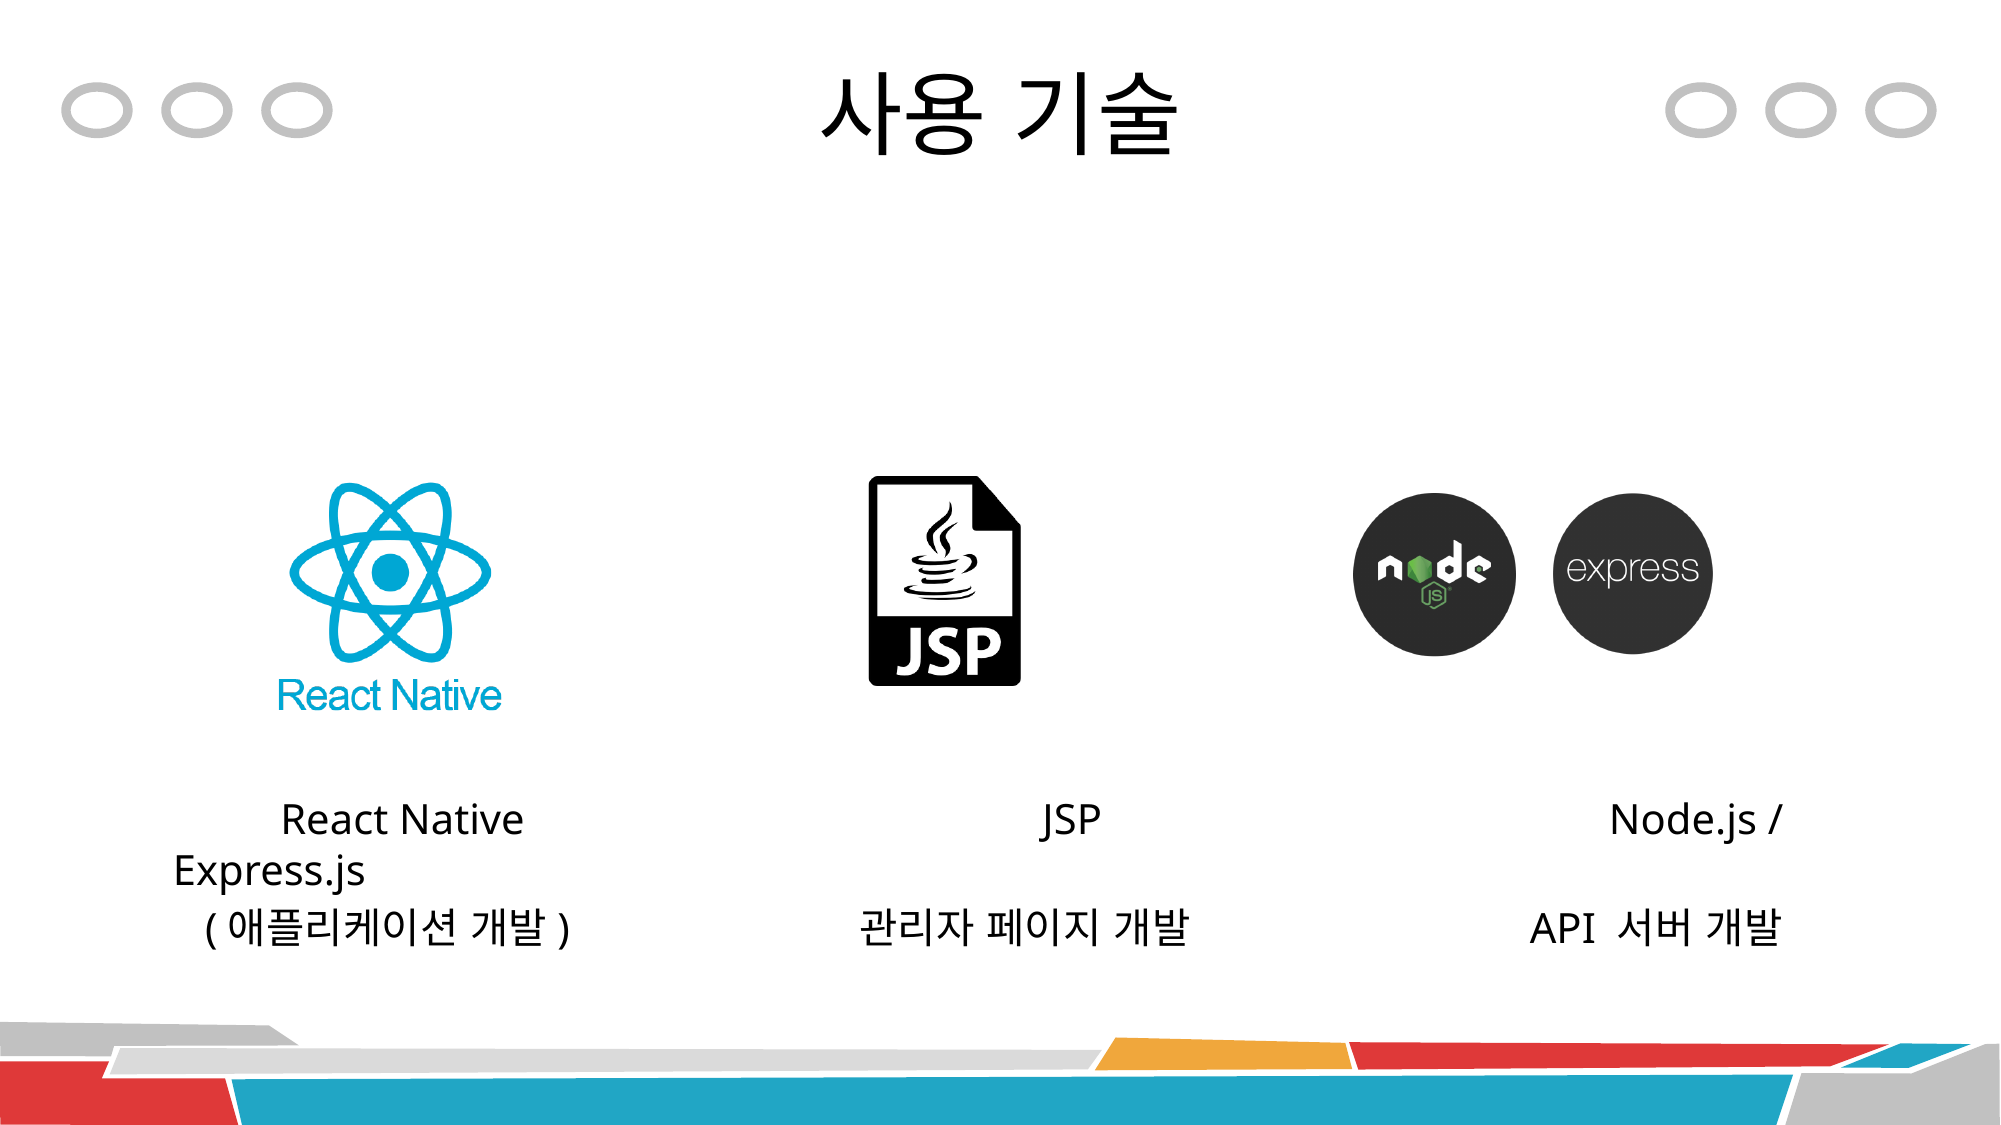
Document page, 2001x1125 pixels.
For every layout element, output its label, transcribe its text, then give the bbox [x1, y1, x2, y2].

list React Native JSP Node.js / Express.js (애플리케이션 개발) 관리자 페이지 개발 API 서버 개발 [82, 785, 1983, 1005]
picture [840, 476, 1050, 686]
picture [1346, 450, 1721, 700]
title 사용 기술 [350, 18, 1650, 206]
picture [203, 476, 578, 723]
